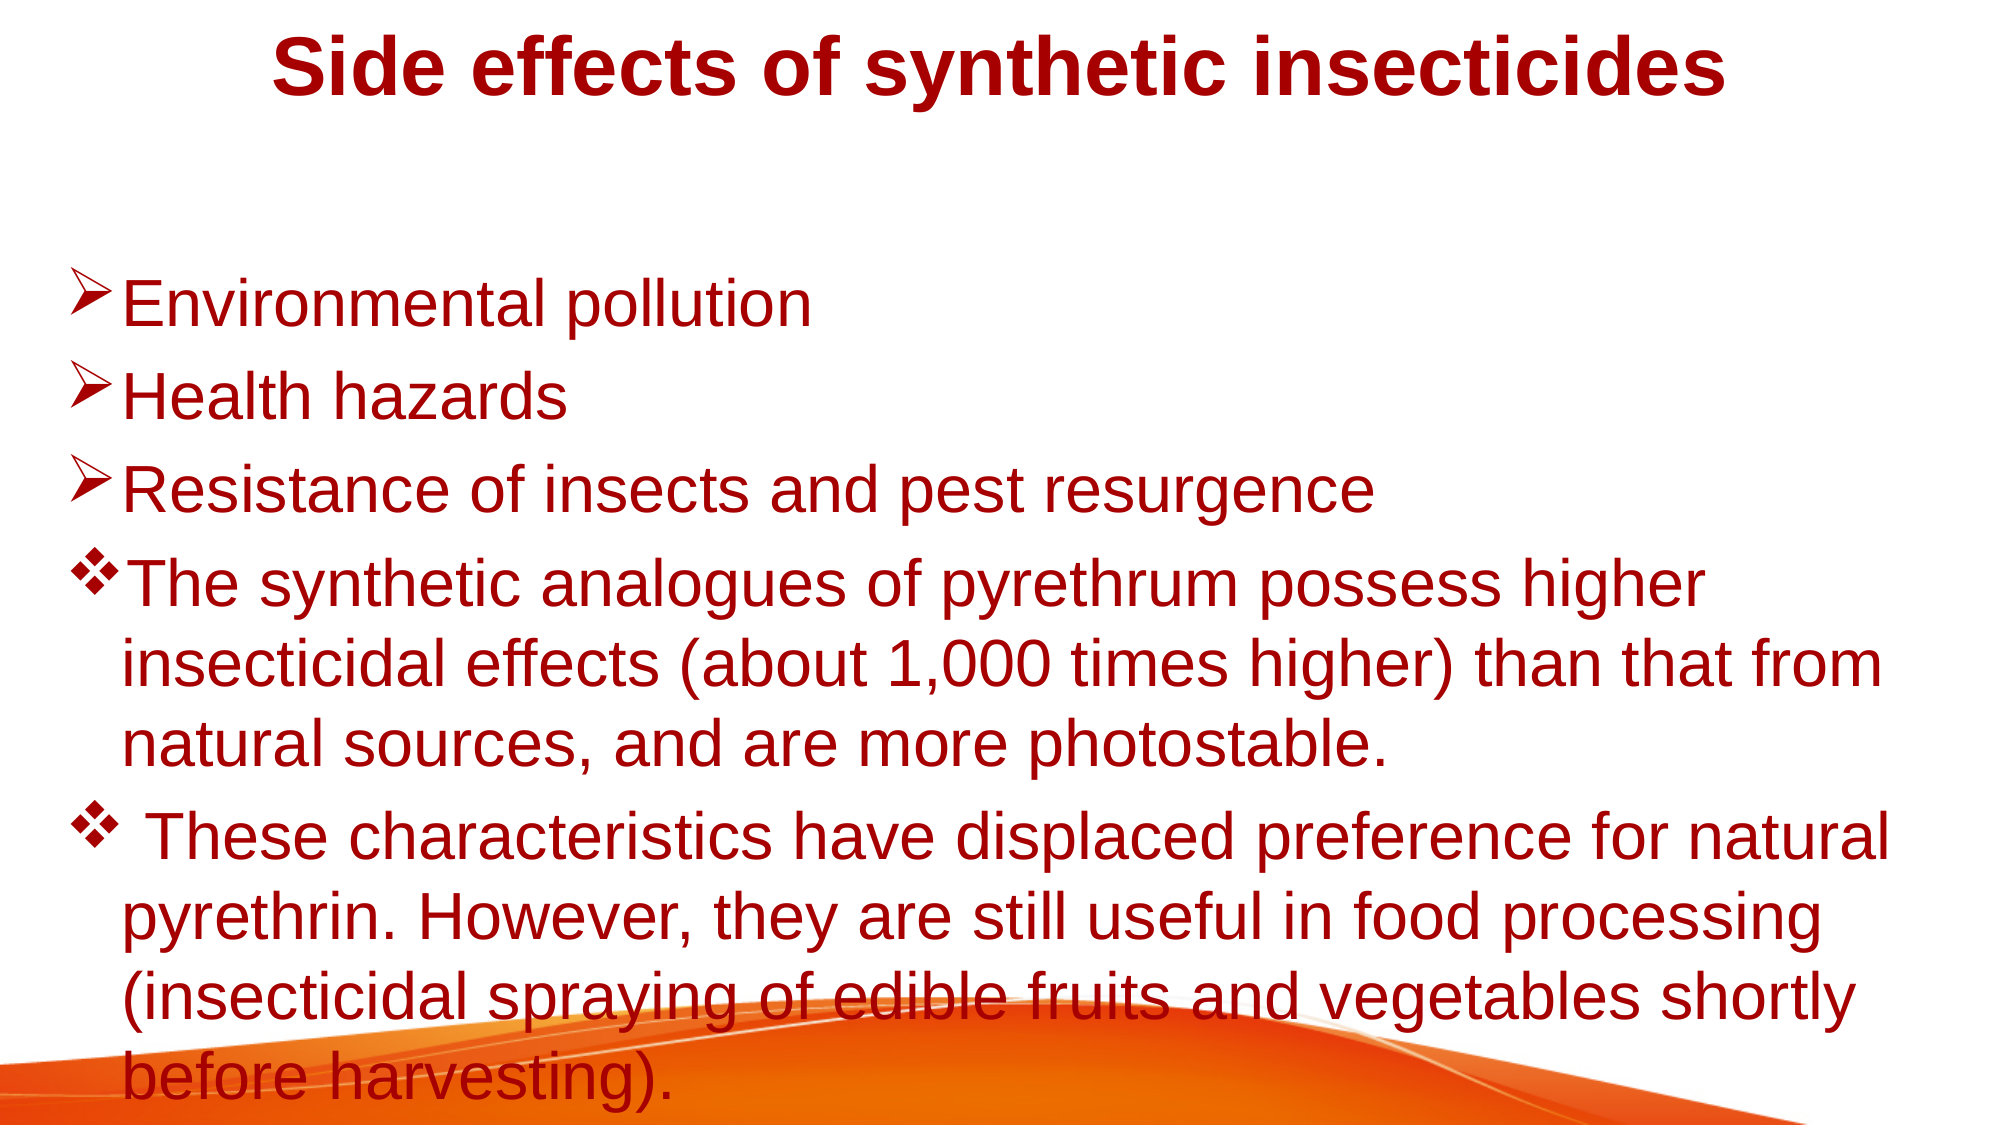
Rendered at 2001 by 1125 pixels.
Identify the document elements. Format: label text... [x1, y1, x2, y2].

title Side effects of synthetic insecticides [99, 30, 1901, 193]
list Environmental pollution Health hazards Resistance of insects and pest resurgence The synthetic analogues of pyrethrum possess higher insecticidal effects (about 1,000 times higher) than that from natural sources, and are more photostable. These characteristics have displaced preference for natural pyrethrin. However, they are still useful in food processing (insecticidal spraying of edible fruits and vegetables shortly before harvesting). [50, 251, 1977, 1006]
picture [0, 0, 2000, 1125]
